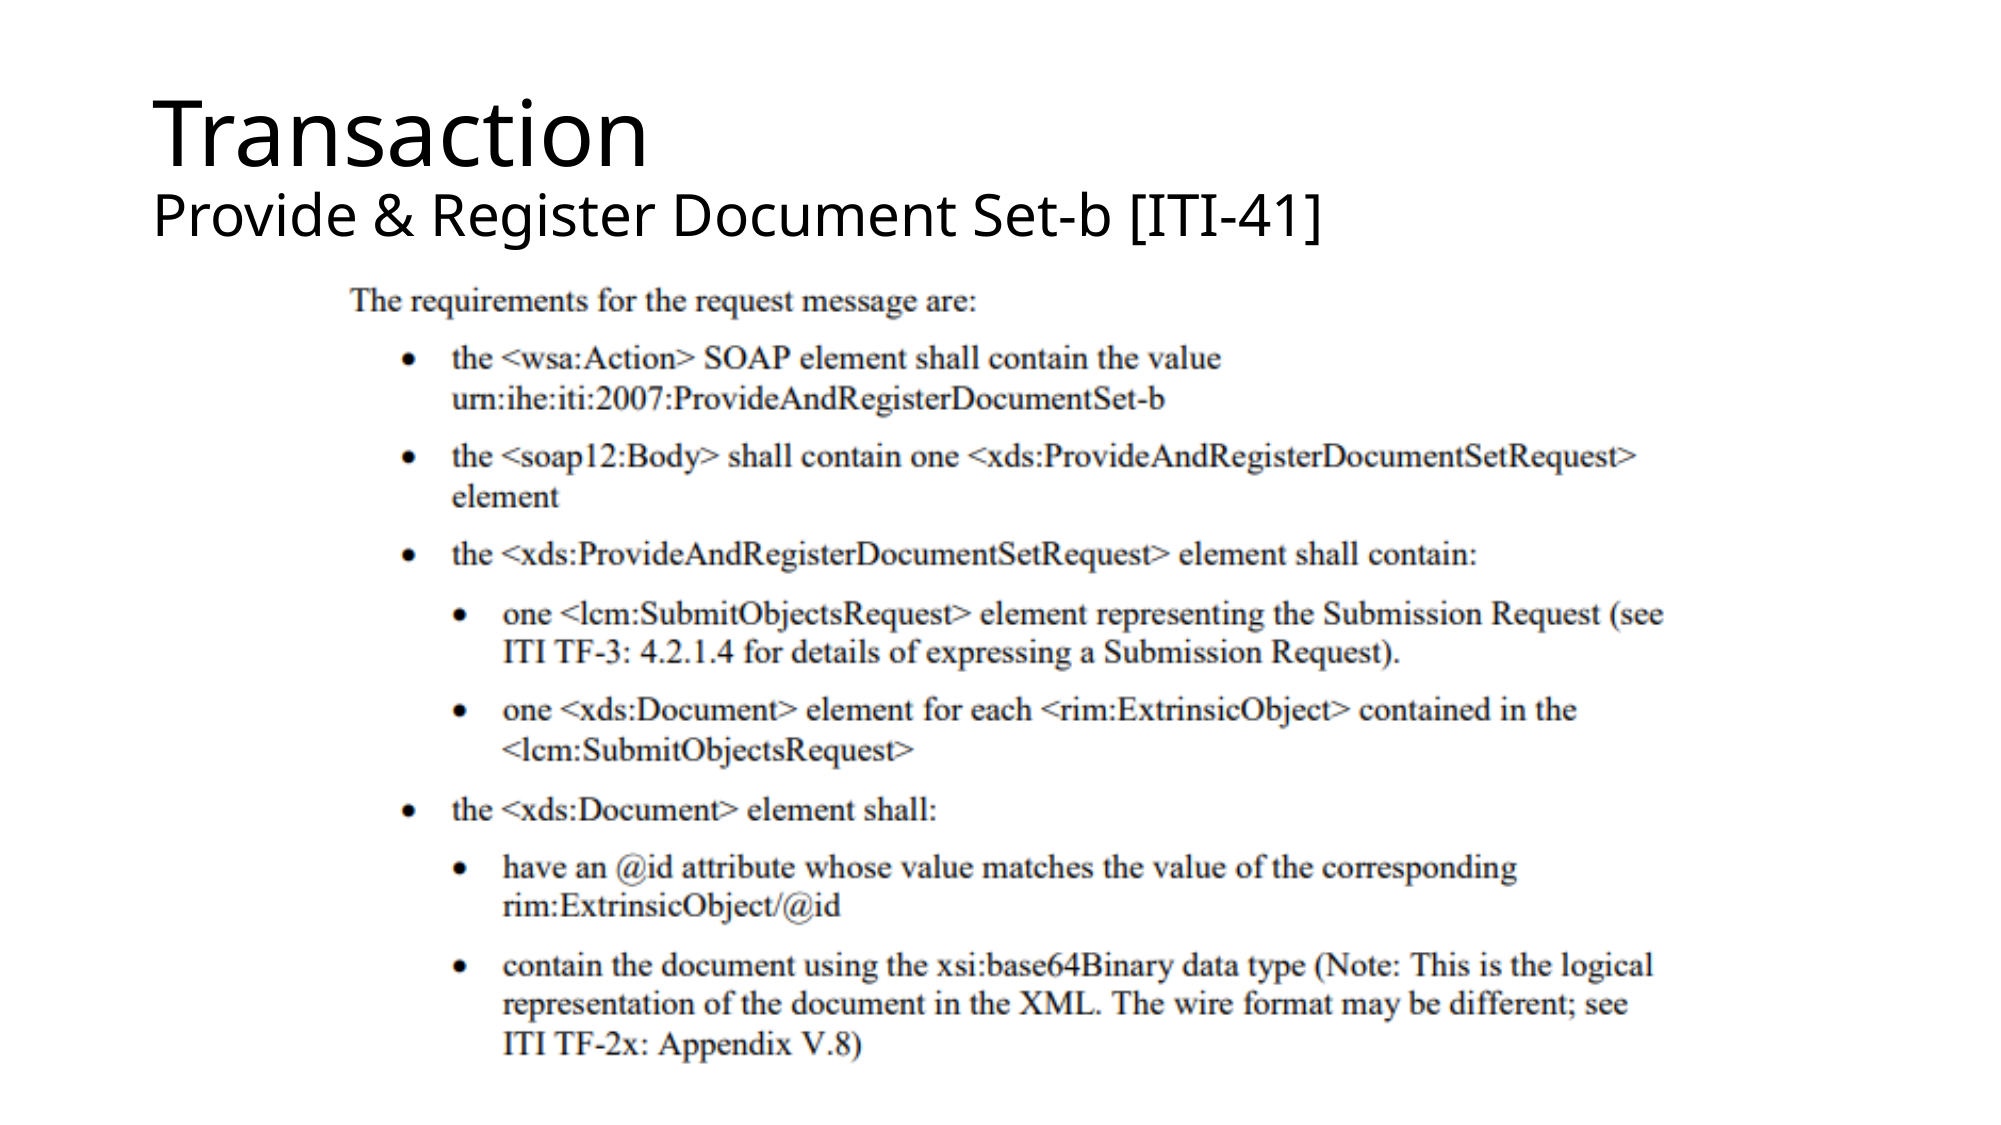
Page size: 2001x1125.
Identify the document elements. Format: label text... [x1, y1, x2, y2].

title Transaction Provide & Register Document Set-b [ITI-41] [137, 59, 1863, 278]
picture [331, 277, 1669, 1068]
